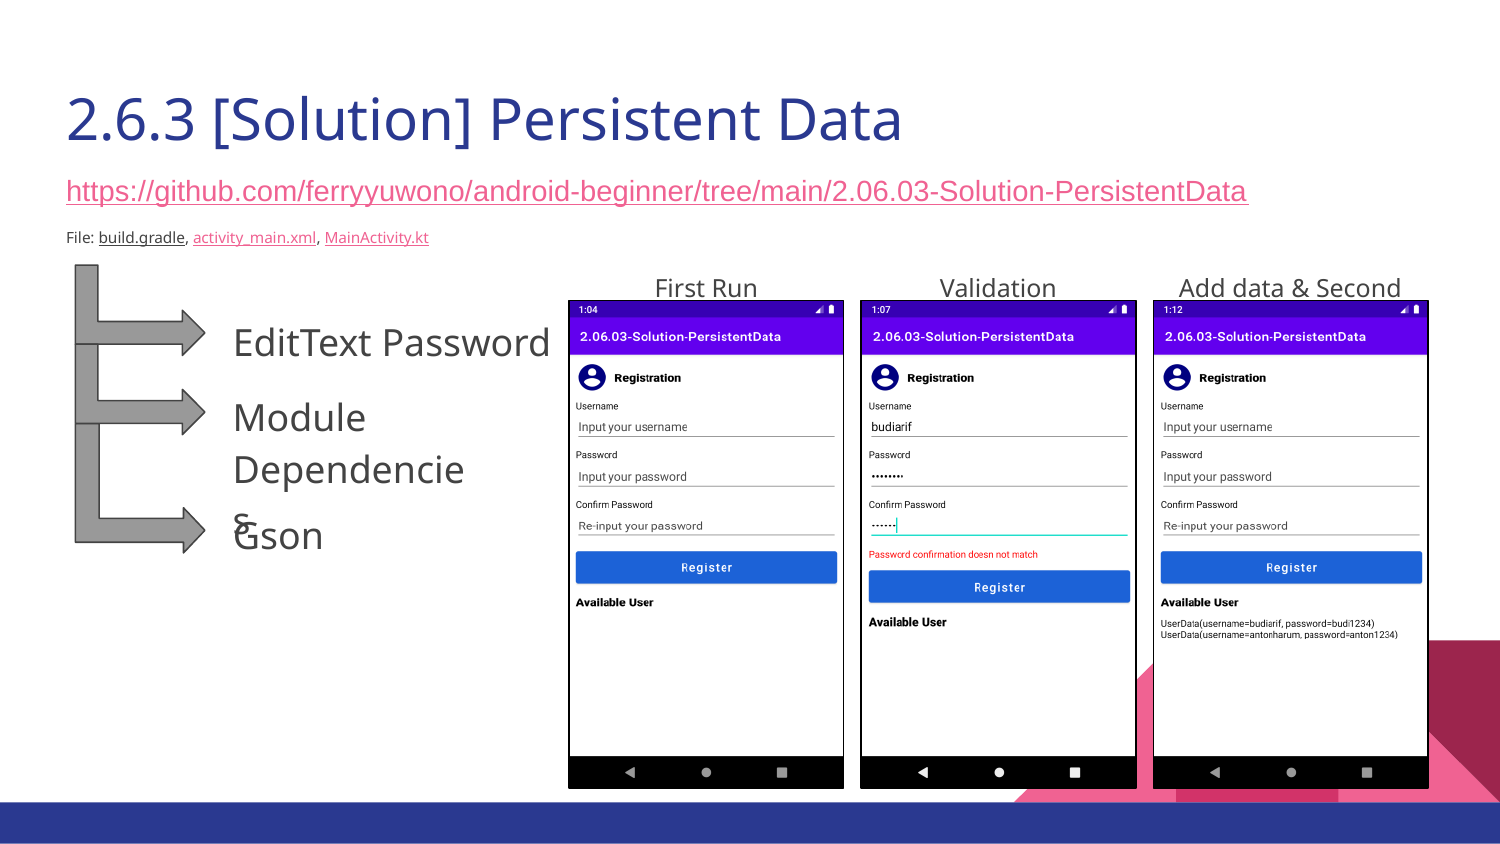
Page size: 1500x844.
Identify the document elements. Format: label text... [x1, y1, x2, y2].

text_box [75, 344, 205, 435]
picture [1153, 301, 1428, 788]
picture [861, 301, 1136, 788]
text_box [75, 265, 205, 356]
text_box https://github.com/ferryyuwono/android-beginner/tree/main/2.06.03-Solution-PersistentData [51, 157, 1358, 223]
text_box Validation [888, 253, 1109, 299]
text_box Add data & Second Run [1143, 252, 1438, 352]
text_box Gson [217, 490, 564, 573]
text_box First Run [596, 253, 817, 299]
picture [569, 301, 844, 788]
text_box Module Dependencies [217, 379, 491, 490]
title 2.6.3 [Solution] Persistent Data [51, 67, 1449, 167]
list File: build.gradle, activity_main.xml, MainActivity.kt [51, 210, 1272, 265]
text_box EditText Password [217, 296, 592, 379]
text_box [75, 424, 205, 553]
